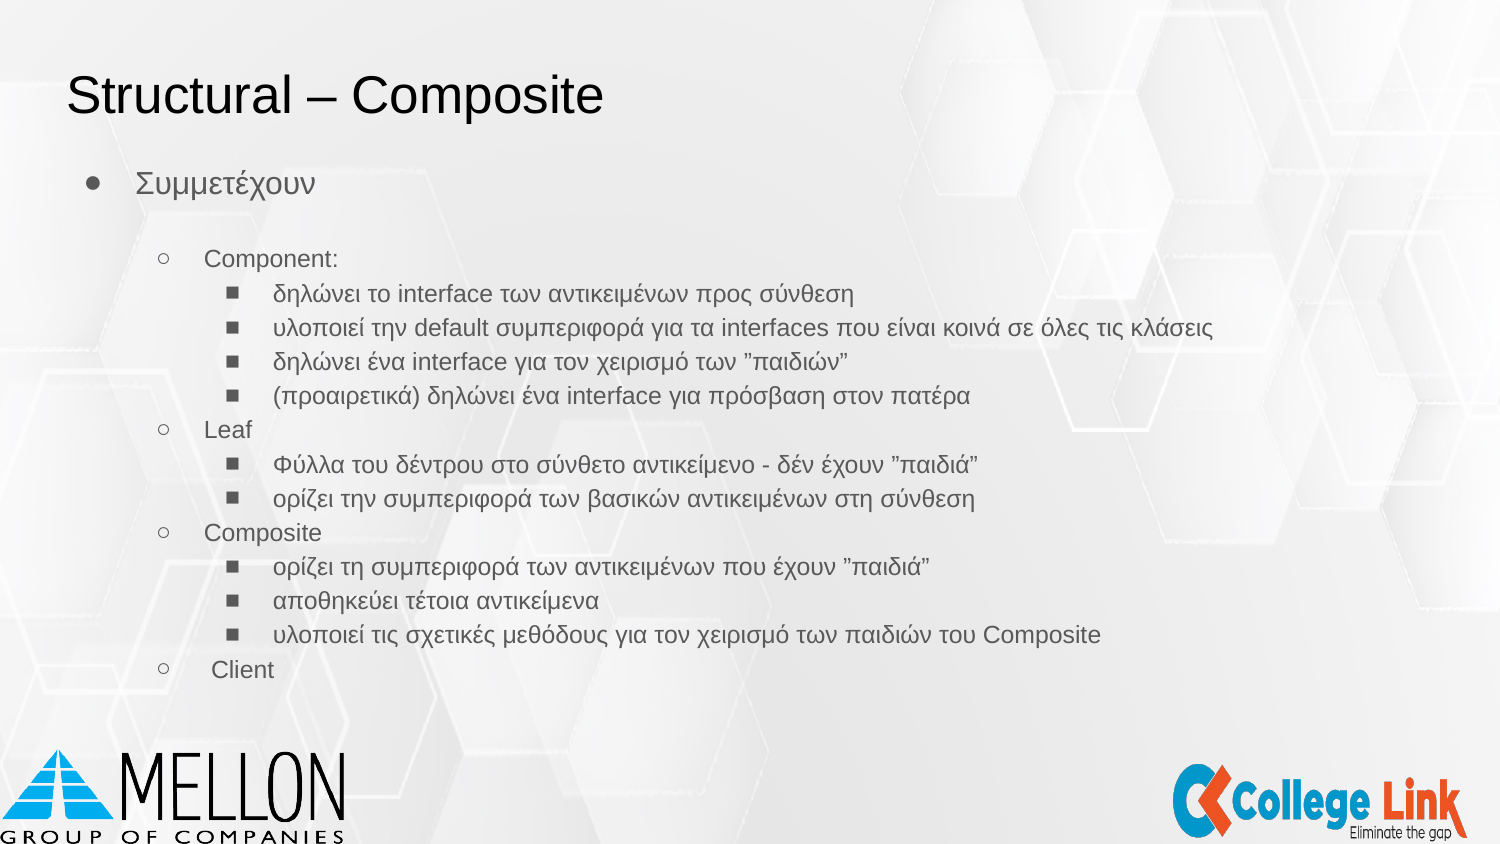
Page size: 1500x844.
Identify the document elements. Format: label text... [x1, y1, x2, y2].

picture [0, 0, 1500, 844]
list Συμμετέχουν Component: δηλώνει το interface των αντικειμένων προς σύνθεση υλοποιεί την default συμπεριφορά για τα interfaces που είναι κοινά σε όλες τις κλάσεις δηλώνει ένα interface για τον χειρισμό των ”παιδιών” (προαιρετικά) δηλώνει ένα interface για πρόσβαση στον πατέρα Leaf Φύλλα του δέντρου στο σύνθετο αντικείμενο - δέν έχουν ”παιδιά” ορίζει την συμπεριφορά των βασικών αντικειμένων στη σύνθεση Composite ορίζει τη συμπεριφορά των αντικειμένων που έχουν ”παιδιά” αποθηκεύει τέτοια αντικείμενα υλοποιεί τις σχετικές μεθόδους για τον χειρισμό των παιδιών του Composite Client [51, 141, 1449, 703]
title Structural – Composite [51, 45, 1449, 140]
